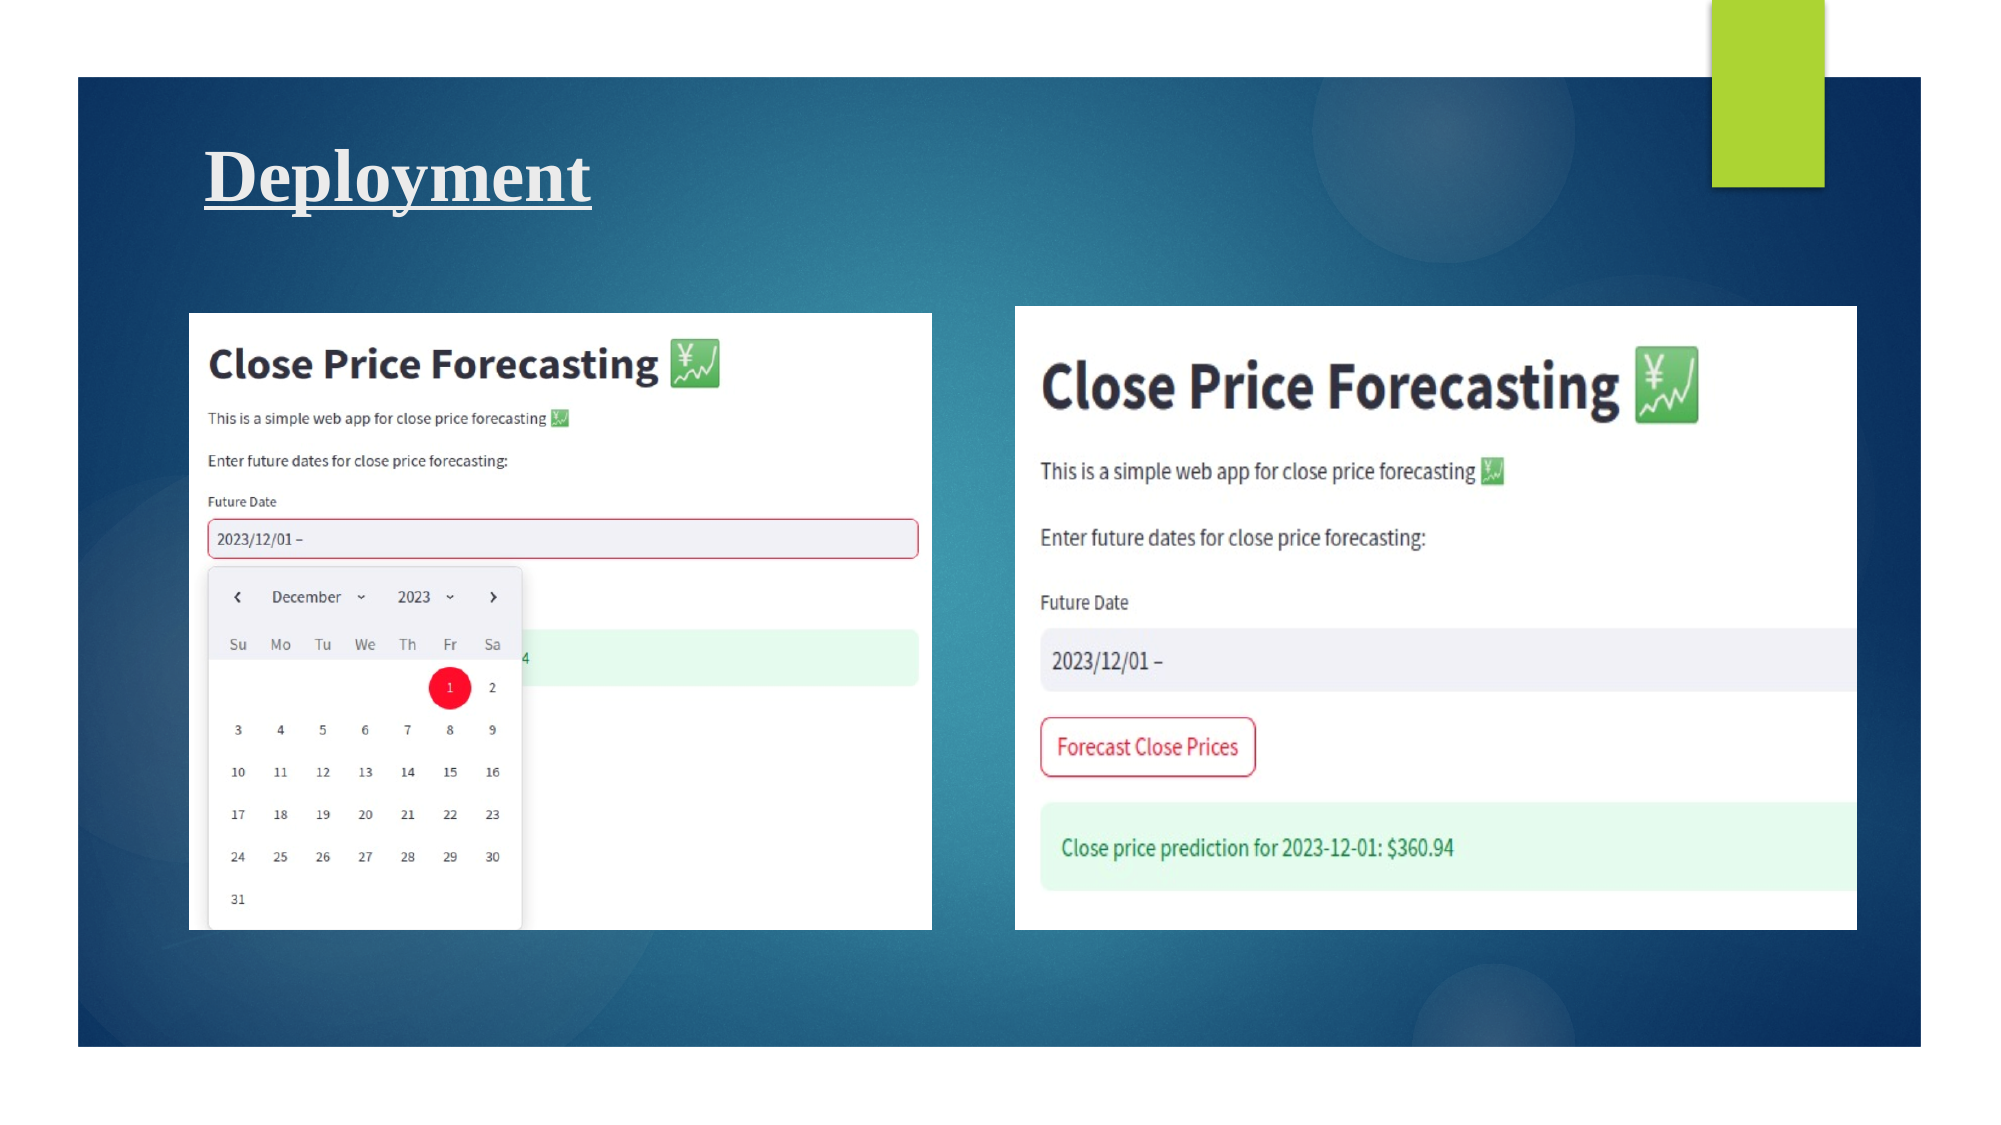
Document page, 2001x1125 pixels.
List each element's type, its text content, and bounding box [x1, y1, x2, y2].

title Deployment [189, 123, 1638, 225]
picture [189, 313, 932, 931]
picture [1015, 306, 1857, 931]
